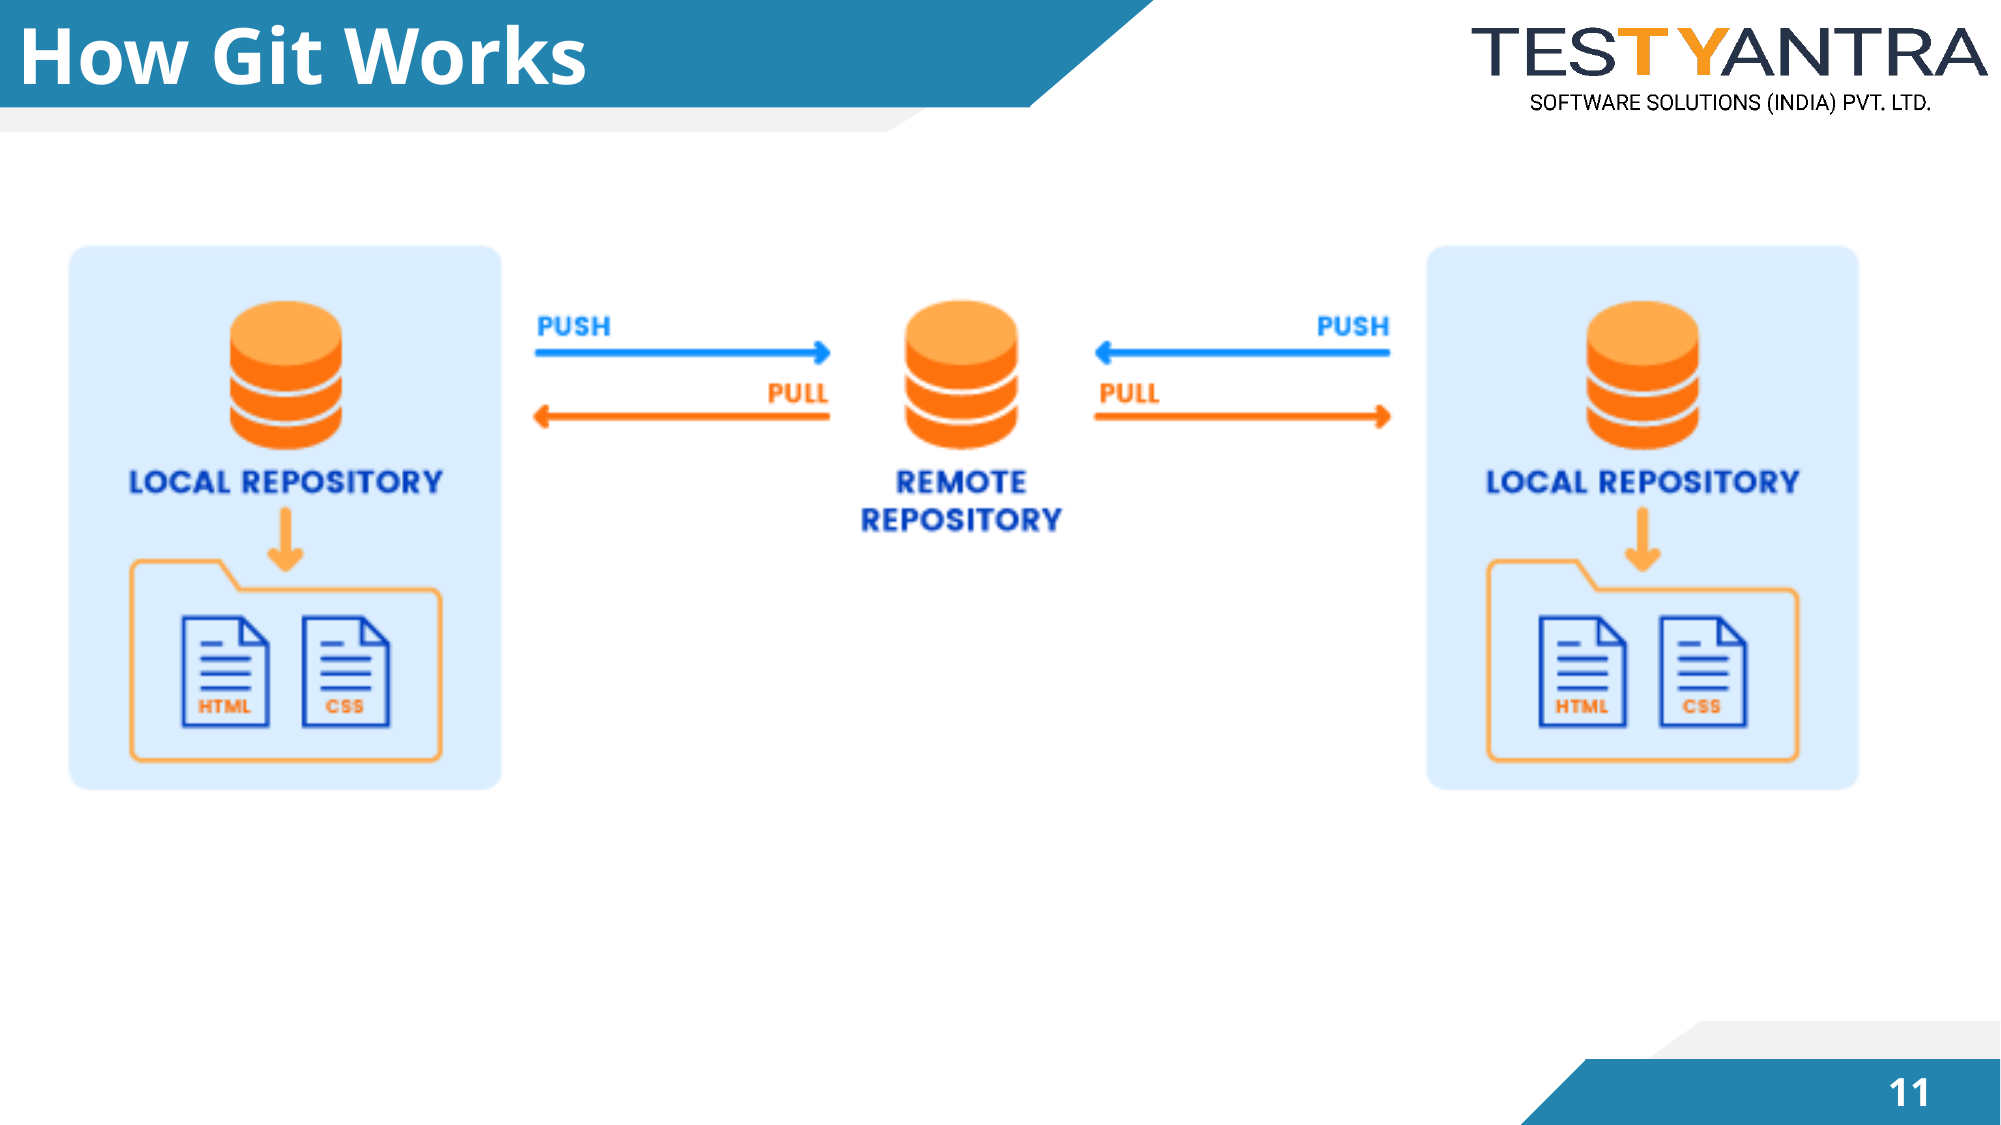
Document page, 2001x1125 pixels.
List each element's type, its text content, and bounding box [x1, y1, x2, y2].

picture [1463, 0, 1998, 134]
title How Git Works [0, 6, 1105, 101]
slide_number 10 [1844, 1059, 1977, 1125]
picture [32, 225, 1890, 812]
